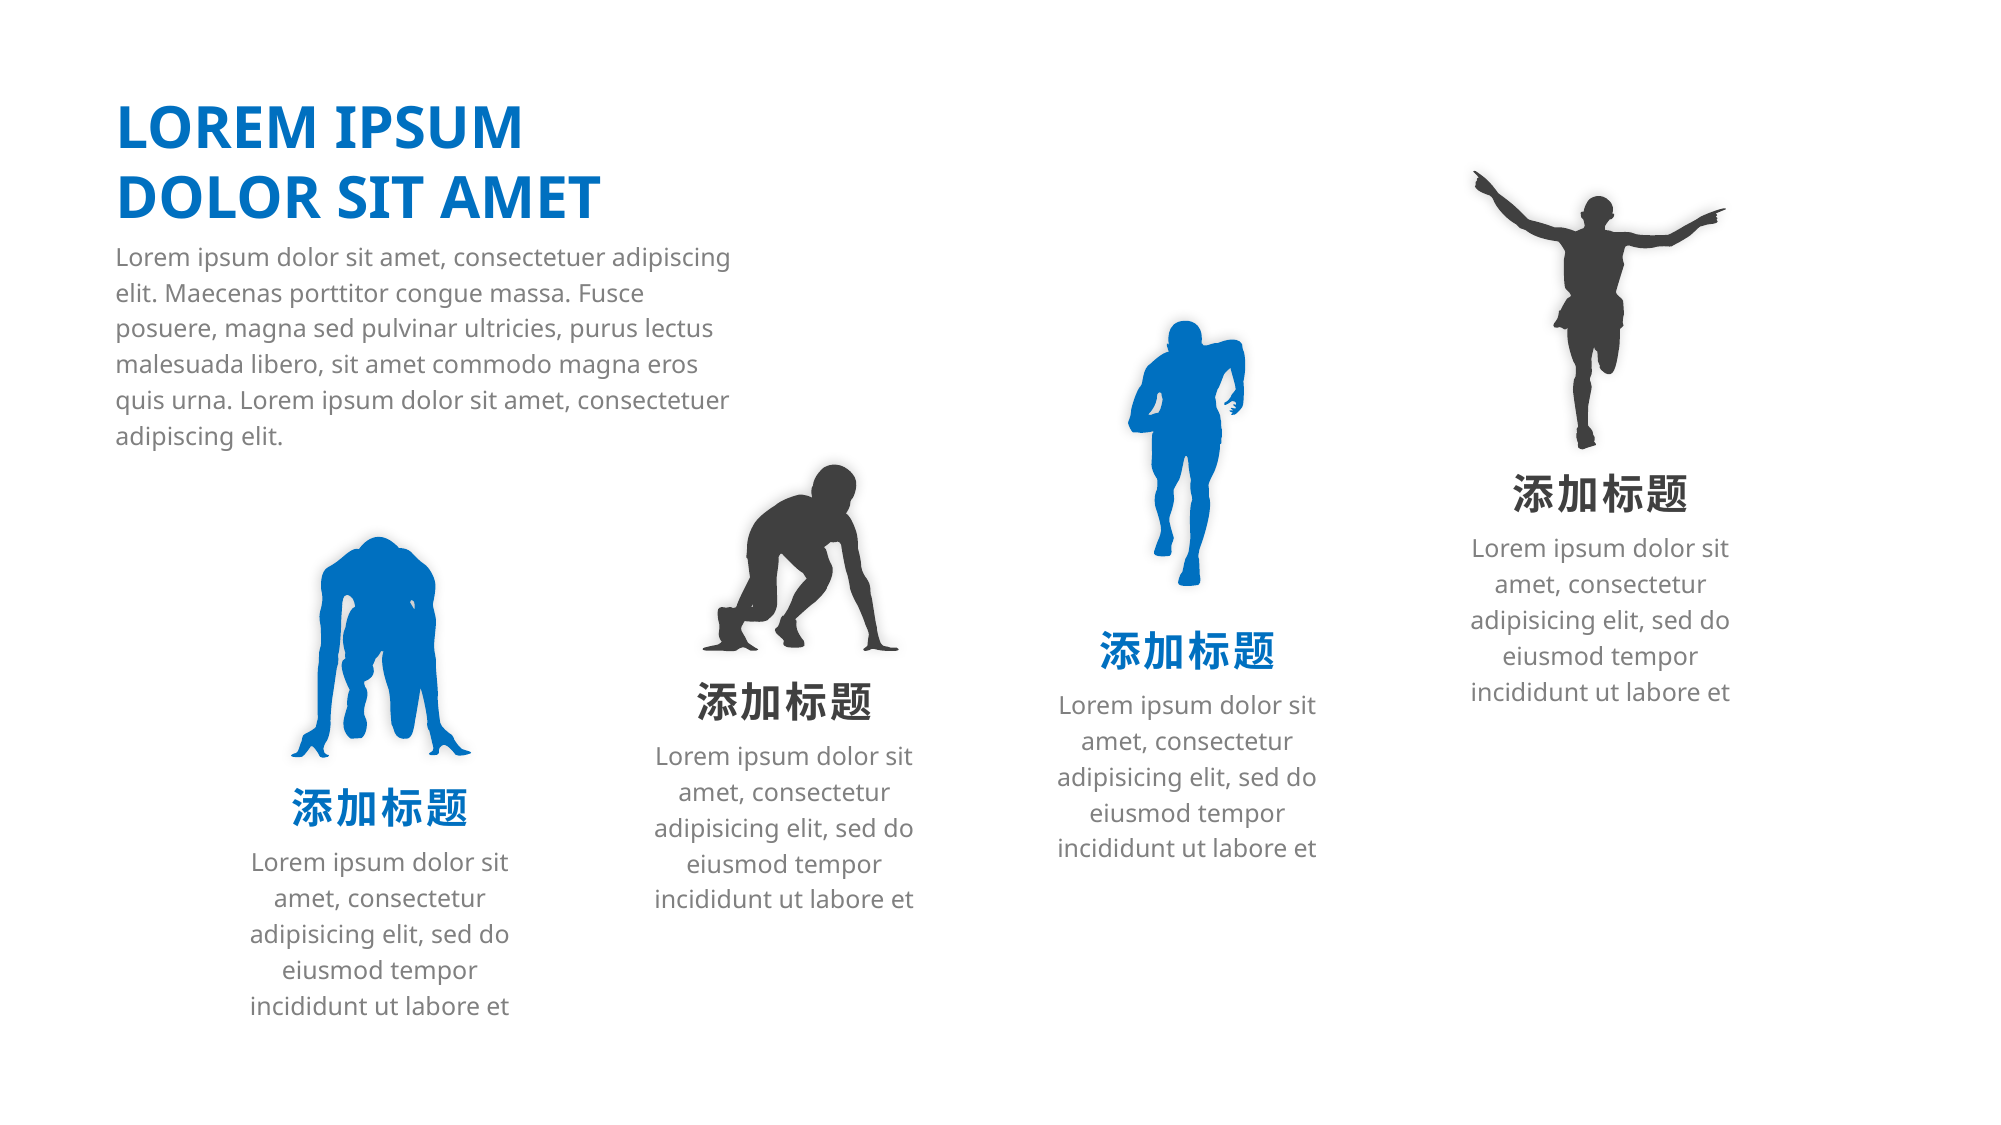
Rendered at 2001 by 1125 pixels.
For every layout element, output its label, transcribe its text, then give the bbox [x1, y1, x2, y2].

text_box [1017, 617, 1358, 834]
text_box LOREM IPSUM DOLOR SIT AMET [100, 82, 760, 227]
text_box [1473, 170, 1726, 450]
text_box [702, 464, 899, 652]
text_box [291, 536, 472, 758]
text_box [1128, 320, 1246, 586]
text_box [1430, 460, 1771, 677]
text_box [209, 774, 550, 991]
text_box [614, 668, 955, 885]
text_box Lorem ipsum dolor sit amet, consectetuer adipiscing elit. Maecenas porttitor congue massa. Fusce posuere, magna sed pulvinar ultricies, purus lectus malesuada libero, sit amet commodo magna eros quis urna. Lorem ipsum dolor sit amet, consectetuer adipiscing elit. [100, 227, 760, 458]
